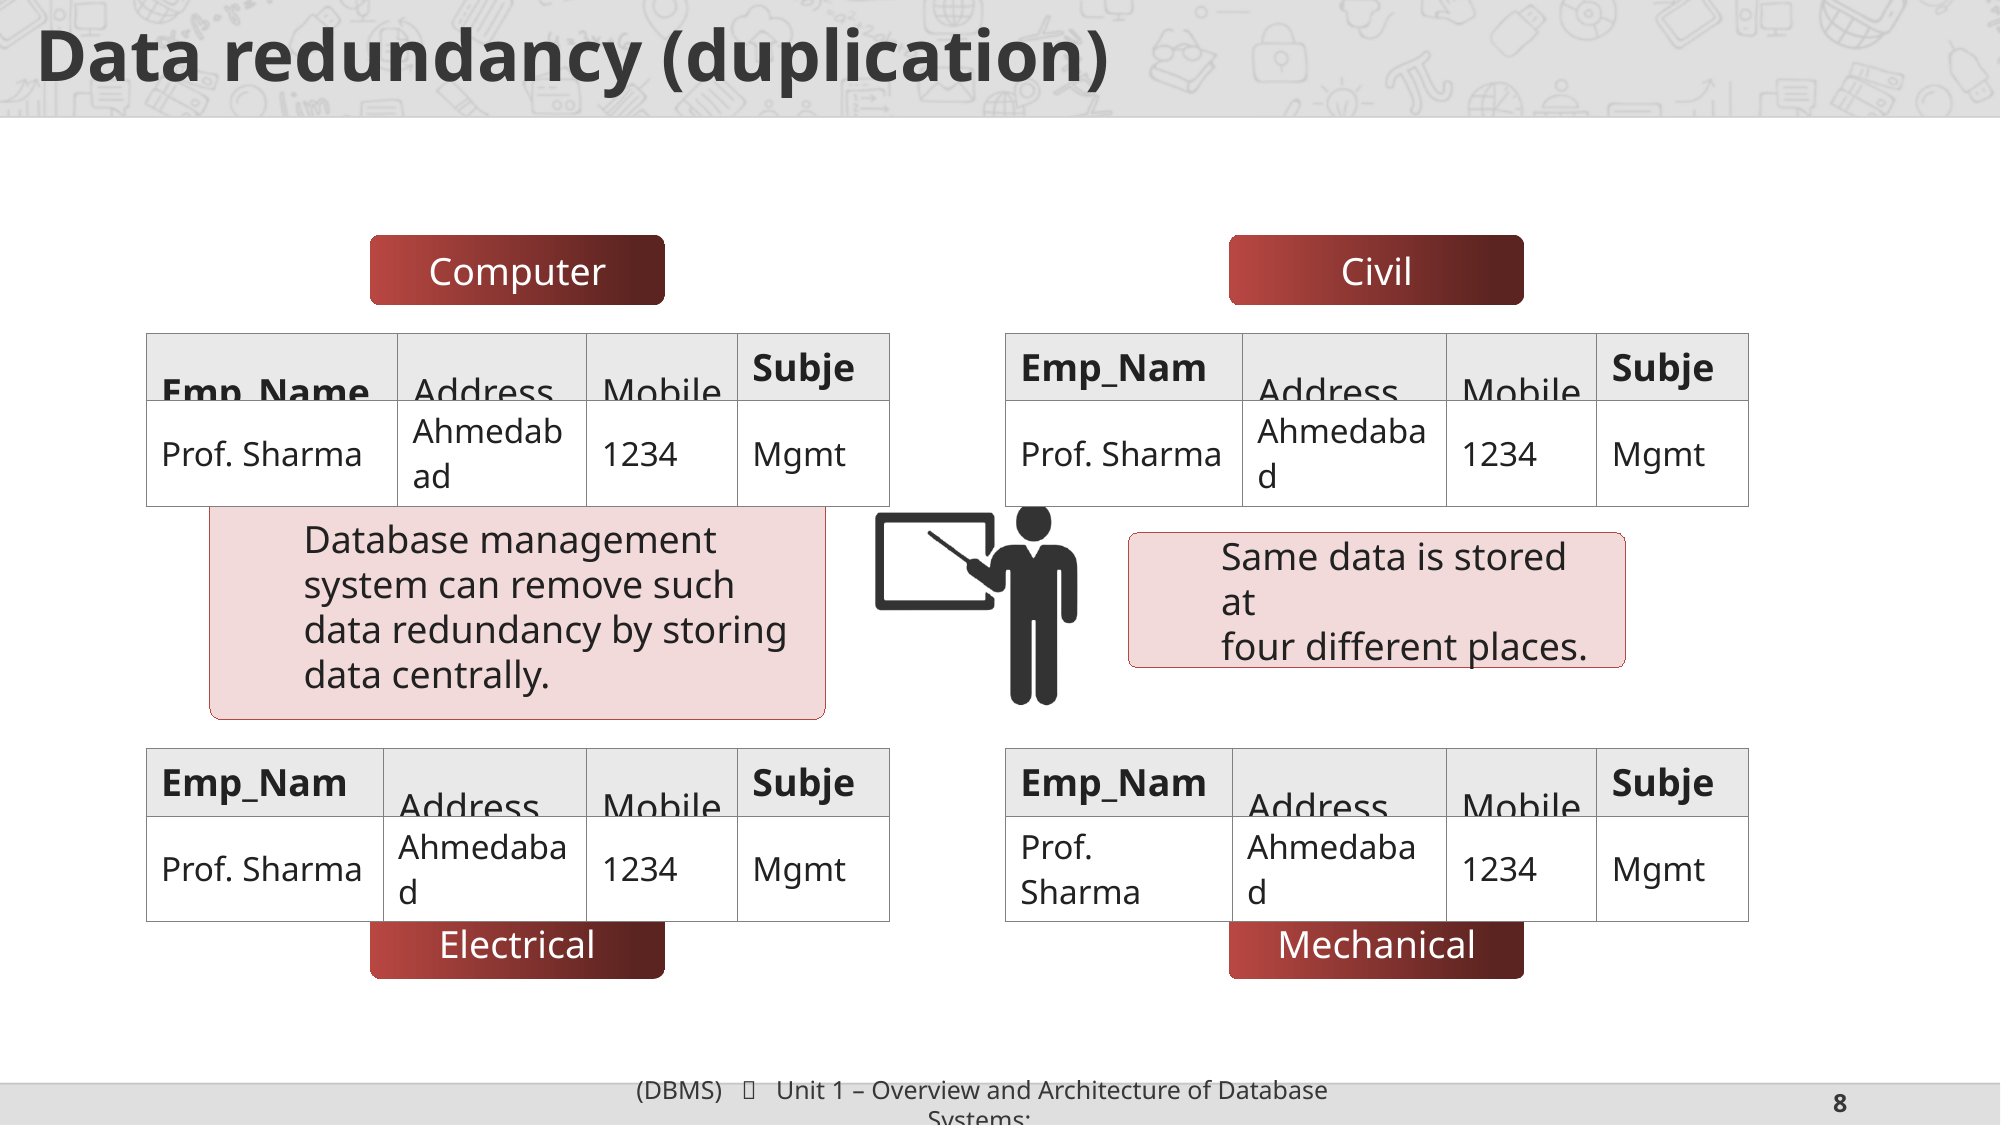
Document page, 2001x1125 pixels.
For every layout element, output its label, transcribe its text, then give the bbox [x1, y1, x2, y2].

table_header Mobile [1447, 749, 1596, 816]
text_box Mechanical [1229, 922, 1525, 979]
table_header Address [1243, 334, 1446, 400]
table_header Mgmt [738, 401, 889, 506]
table_header Mgmt [1597, 817, 1748, 921]
text_box Electrical [369, 922, 666, 979]
table_header 1234 [1447, 817, 1596, 921]
table_header Mgmt [738, 817, 889, 921]
table_header Emp_Name [147, 749, 383, 816]
table_header Mobile [587, 334, 737, 400]
table_header Mobile [1447, 334, 1596, 400]
table_header Address [398, 334, 586, 400]
table_header Ahmedabad [398, 401, 586, 506]
table_header Address [1233, 749, 1446, 816]
text_box Database management system can remove such data redundancy by storing data centrally. [209, 507, 826, 720]
table_header Mobile [587, 749, 737, 816]
text_box Same data is stored at four different places. [1128, 532, 1626, 668]
table_header 1234 [1447, 401, 1596, 506]
text_box Computer [369, 234, 666, 306]
table_header Ahmedabad [384, 817, 586, 921]
table_header Ahmedabad [1233, 817, 1446, 921]
title Data redundancy (duplication) [0, 0, 2000, 117]
table_header Address [384, 749, 586, 816]
table_header Ahmedabad [1243, 401, 1446, 506]
picture [863, 491, 1090, 721]
table_header Subject [1597, 334, 1748, 400]
table_header Emp_Name [1006, 334, 1242, 400]
table_header Prof. Sharma [1006, 817, 1232, 921]
table_header Subject [738, 749, 889, 816]
table_header Emp_Name [1006, 749, 1232, 816]
table_header Subject [738, 334, 889, 400]
table_header Prof. Sharma [1006, 401, 1242, 506]
table_header Prof. Sharma [147, 817, 383, 921]
text_box Civil [1229, 234, 1525, 306]
table_header Emp_Name [147, 334, 397, 400]
table_header Mgmt [1597, 401, 1748, 506]
table_header Prof. Sharma [147, 401, 397, 506]
table_header 1234 [587, 817, 737, 921]
table_header Subject [1597, 749, 1748, 816]
table_header 1234 [587, 401, 737, 506]
